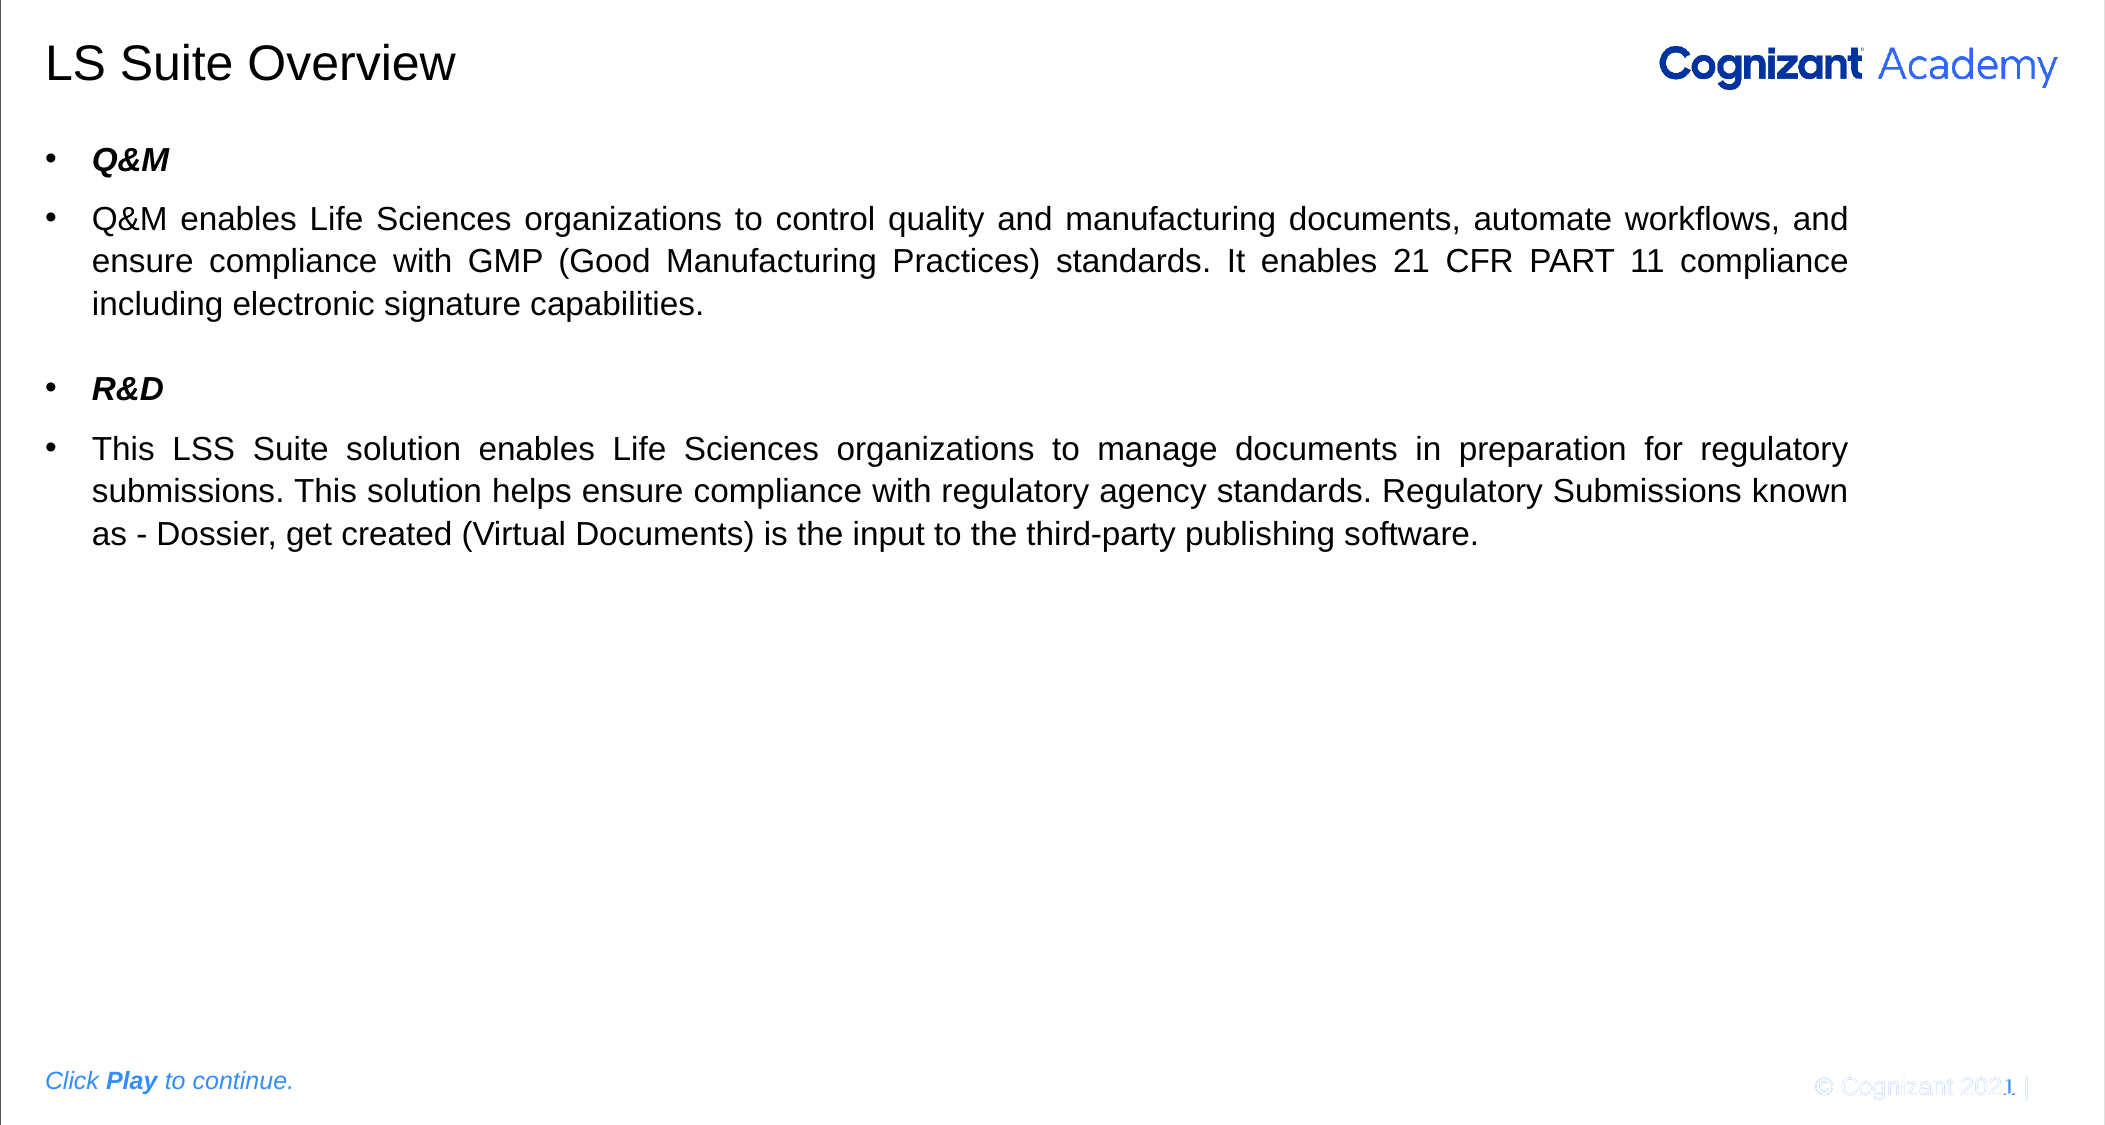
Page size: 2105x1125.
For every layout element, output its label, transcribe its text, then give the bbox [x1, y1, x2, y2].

title LS Suite Overview [45, 29, 1638, 100]
text_box © Cognizant 2020 | [1800, 1063, 2053, 1108]
list Click Play to continue. [45, 1065, 1238, 1110]
picture [1633, 15, 2084, 117]
list Q&M Q&M enables Life Sciences organizations to control quality and manufacturing documents, automate workflows, and ensure compliance with GMP (Good Manufacturing Practices) standards. It enables 21 CFR PART 11 compliance including electronic signature capabilities. R&D This LSS Suite solution enables Life Sciences organizations to manage documents in preparation for regulatory submissions. This solution helps ensure compliance with regulatory agency standards. Regulatory Submissions known as - Dossier, get created (Virtual Documents) is the input to the third-party publishing software. [45, 135, 1852, 841]
